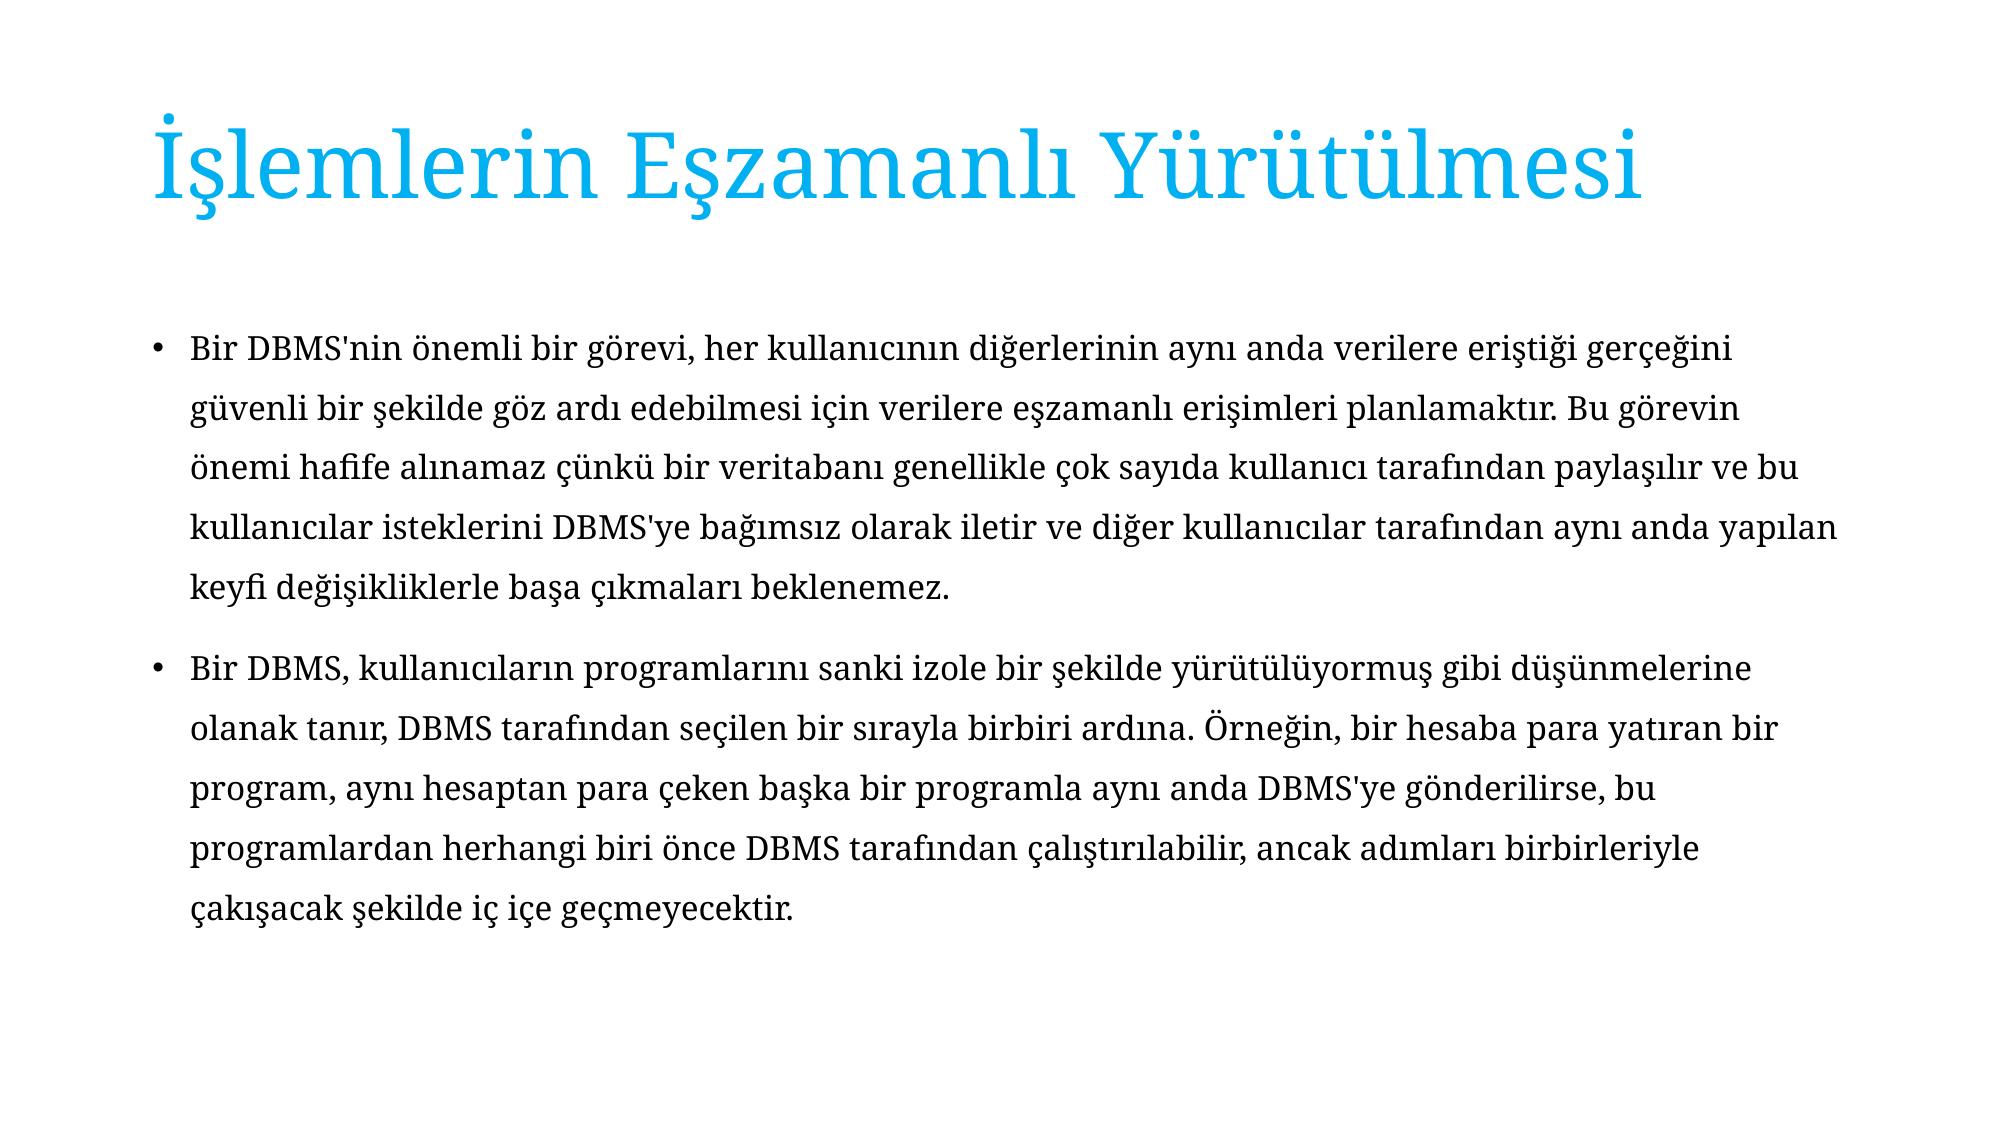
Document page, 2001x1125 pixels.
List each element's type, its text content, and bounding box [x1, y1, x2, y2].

list Bir DBMS'nin önemli bir görevi, her kullanıcının diğerlerinin aynı anda verilere eriştiği gerçeğini güvenli bir şekilde göz ardı edebilmesi için verilere eşzamanlı erişimleri planlamaktır. Bu görevin önemi hafife alınamaz çünkü bir veritabanı genellikle çok sayıda kullanıcı tarafından paylaşılır ve bu kullanıcılar isteklerini DBMS'ye bağımsız olarak iletir ve diğer kullanıcılar tarafından aynı anda yapılan keyfi değişikliklerle başa çıkmaları beklenemez. Bir DBMS, kullanıcıların programlarını sanki izole bir şekilde yürütülüyormuş gibi düşünmelerine olanak tanır, DBMS tarafından seçilen bir sırayla birbiri ardına. Örneğin, bir hesaba para yatıran bir program, aynı hesaptan para çeken başka bir programla aynı anda DBMS'ye gönderilirse, bu programlardan herhangi biri önce DBMS tarafından çalıştırılabilir, ancak adımları birbirleriyle çakışacak şekilde iç içe geçmeyecektir. [137, 299, 1863, 1014]
title İşlemlerin Eşzamanlı Yürütülmesi [137, 59, 1863, 278]
